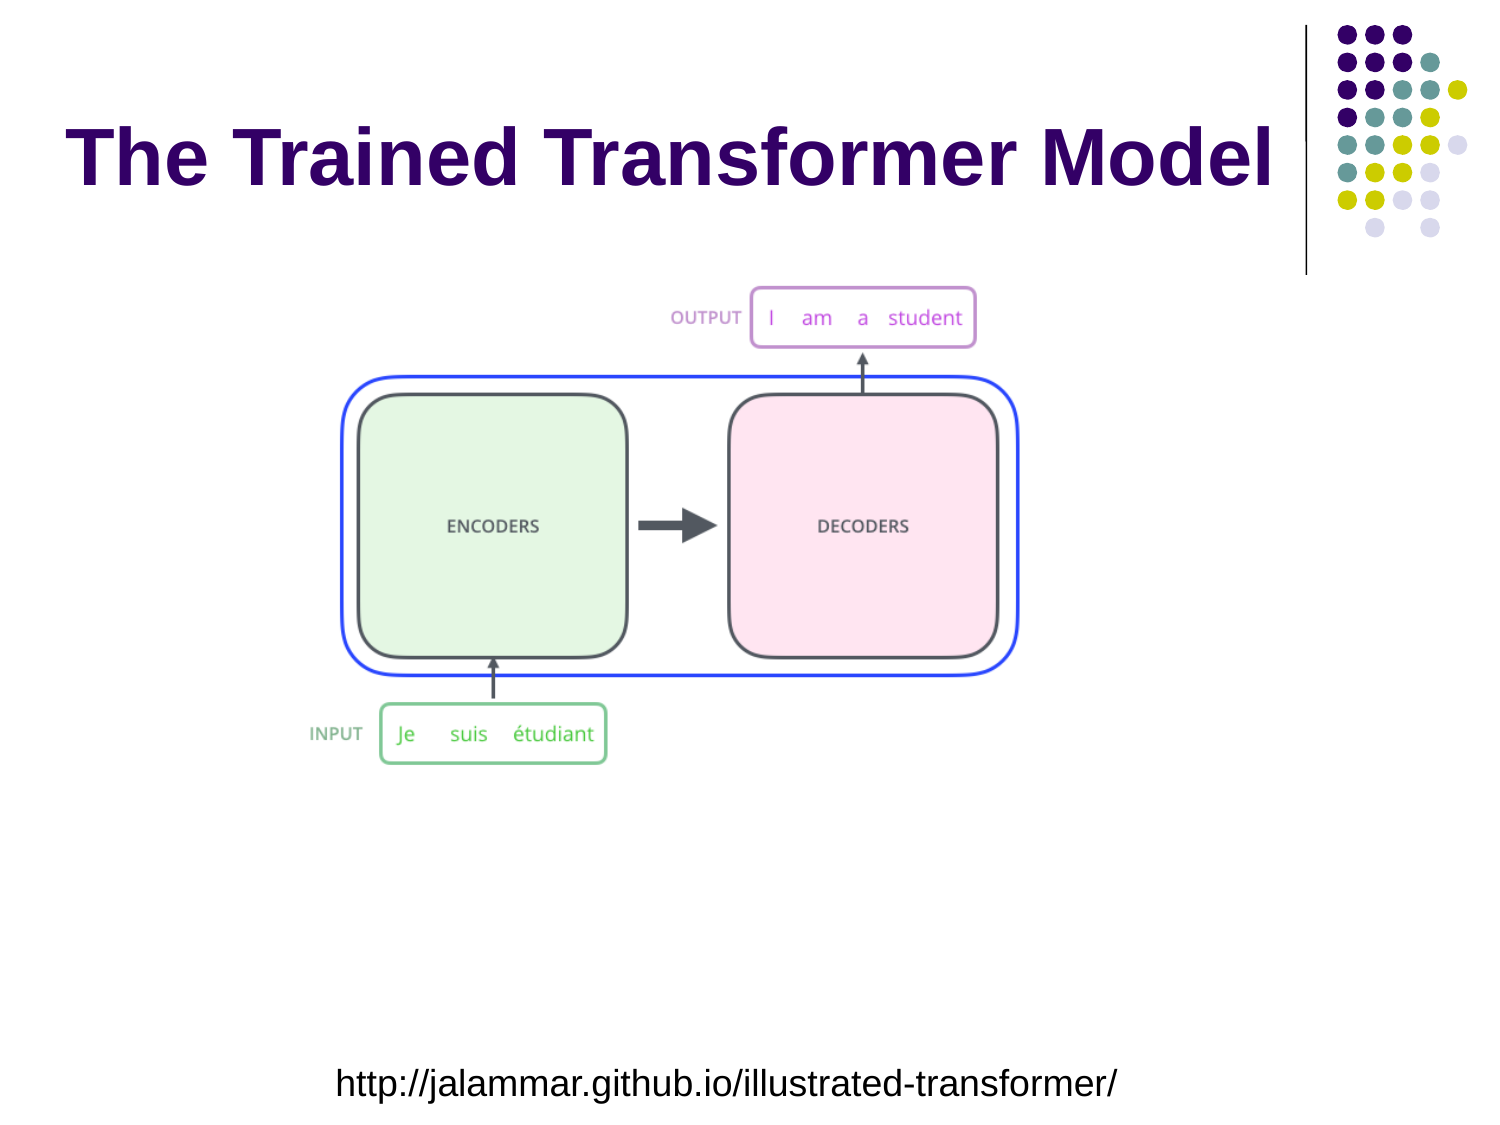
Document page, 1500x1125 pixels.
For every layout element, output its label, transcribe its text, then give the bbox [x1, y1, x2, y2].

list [230, 254, 1126, 816]
text_box http://jalammar.github.io/illustrated-transformer/ [320, 1051, 1133, 1112]
title The Trained Transformer Model [49, 49, 1415, 210]
